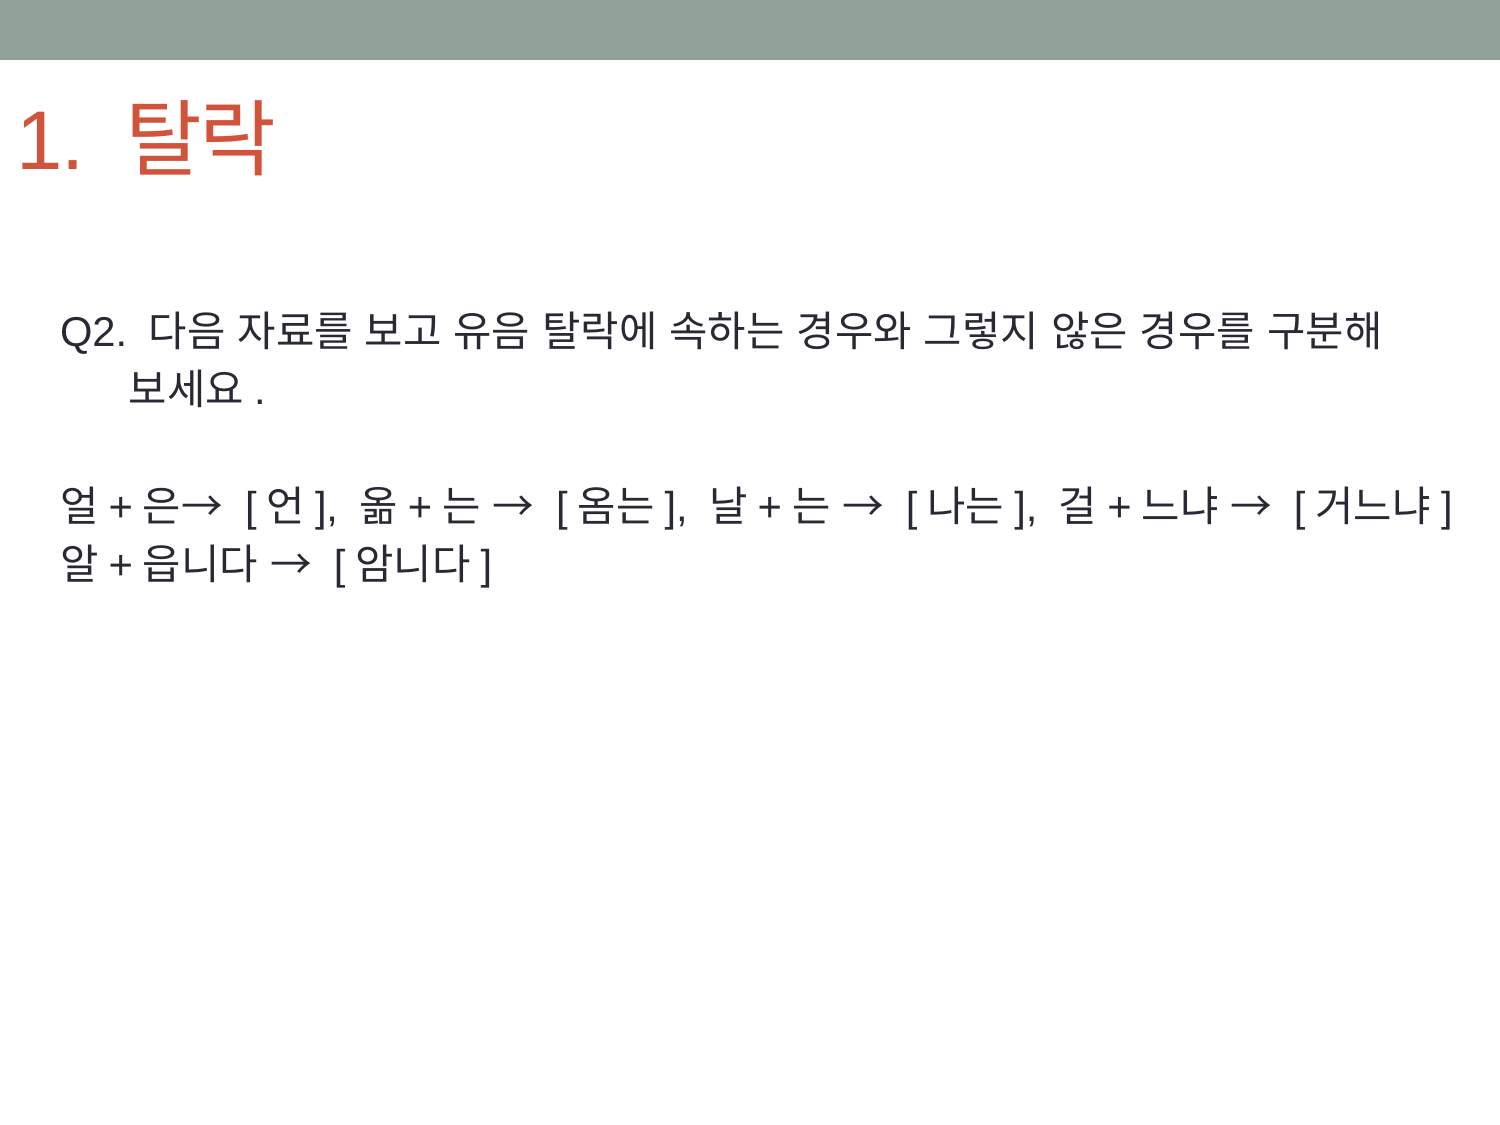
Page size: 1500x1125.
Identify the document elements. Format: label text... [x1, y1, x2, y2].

list Q2. 다음 자료를 보고 유음 탈락에 속하는 경우와 그렇지 않은 경우를 구분해 보세요. 얼+은→ [언], 옮+는 → [옴는], 날+는 → [나는], 걸+느냐 → [거느냐] 알+읍니다 → [암니다] [0, 243, 1500, 1106]
title 1. 탈락 [1, 54, 1352, 218]
